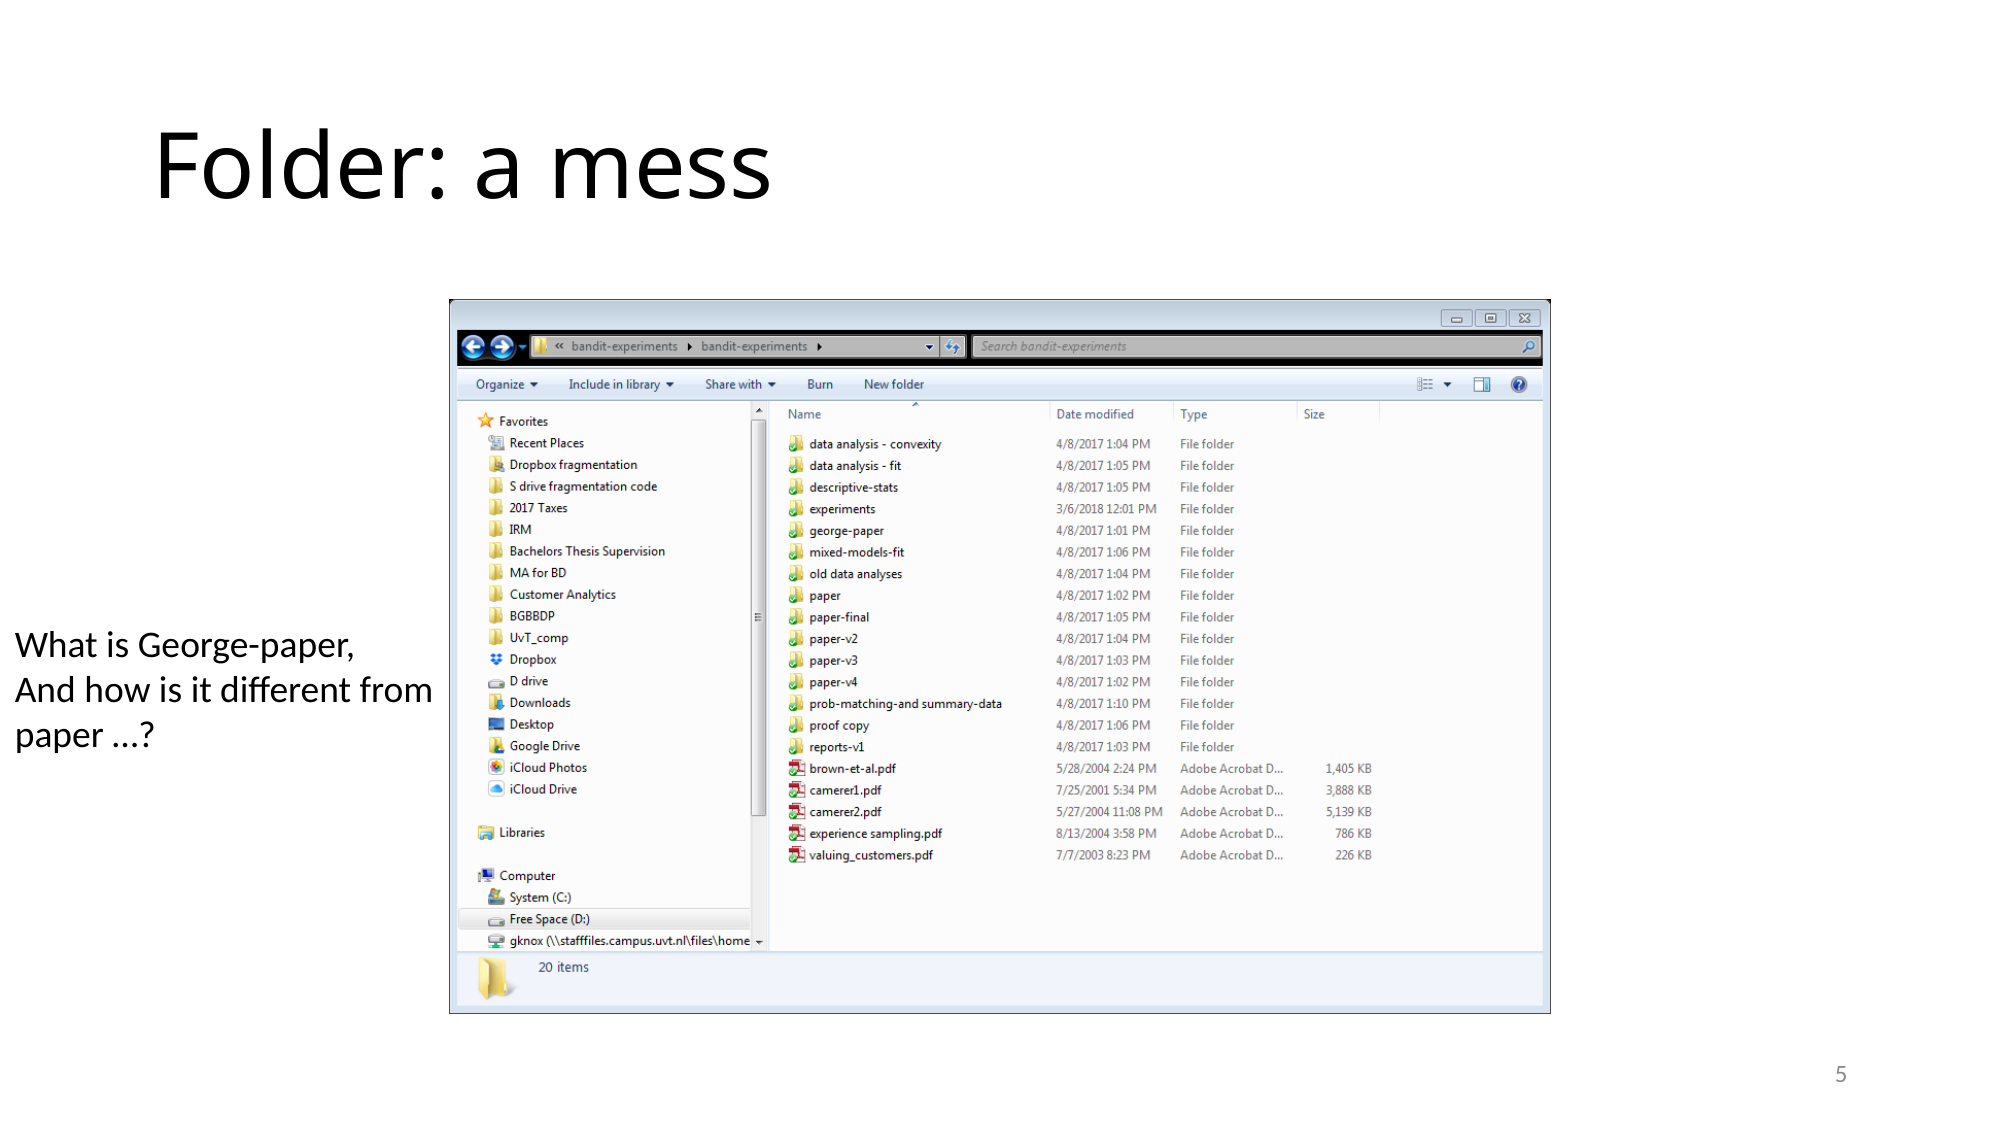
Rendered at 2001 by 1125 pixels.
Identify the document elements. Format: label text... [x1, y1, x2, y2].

text_box What is George-paper, And how is it different from paper …? [0, 612, 449, 763]
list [449, 299, 1551, 1014]
slide_number 5 [1412, 1042, 1863, 1103]
title Folder: a mess [137, 59, 1863, 278]
